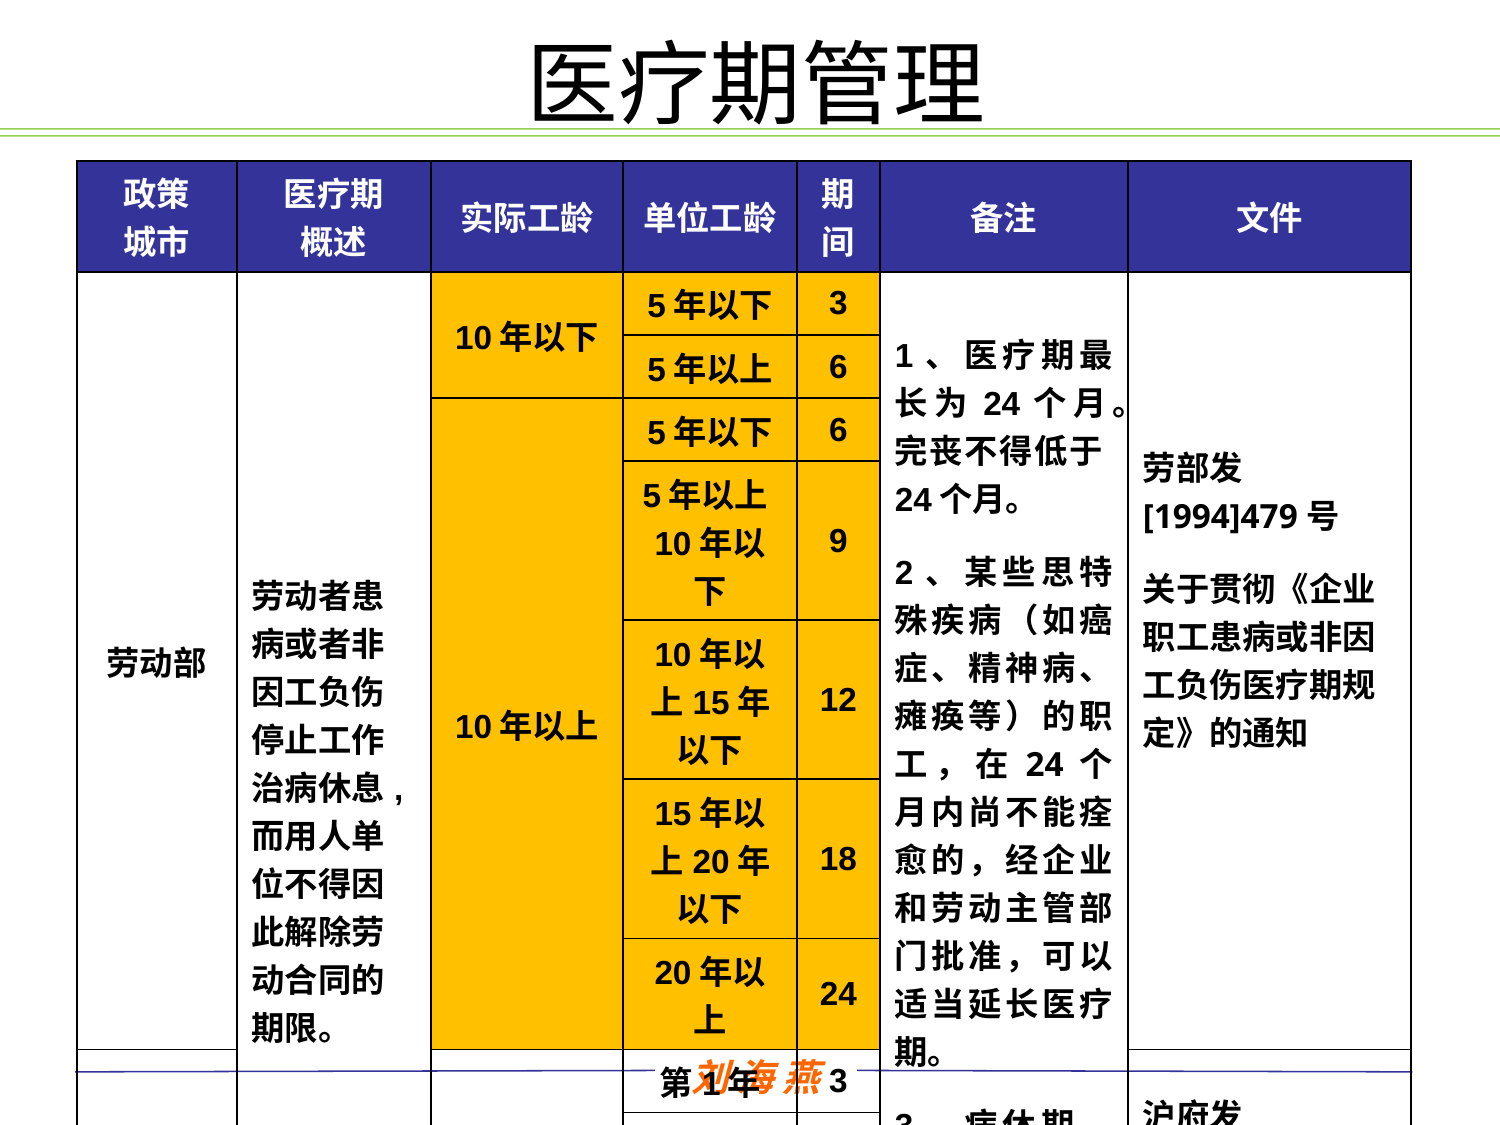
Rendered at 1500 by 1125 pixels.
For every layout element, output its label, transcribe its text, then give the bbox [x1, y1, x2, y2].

table_cell 第1年 [624, 1050, 796, 1112]
table_header 政策 城市 [78, 162, 236, 271]
table_cell / [432, 1050, 622, 1125]
table_cell 5年以上 [624, 336, 796, 397]
table_cell 4 [798, 1113, 879, 1125]
table_cell 10年以上15年以下 [624, 621, 796, 778]
table_cell 上海 [78, 1050, 236, 1125]
table_header 文件 [1129, 162, 1410, 271]
table_cell 12 [798, 621, 879, 778]
table_cell 10年以上 [432, 399, 622, 1049]
table_header 实际工龄 [432, 162, 622, 271]
table_cell 劳部发[1994]479号 关于贯彻《企业职工患病或非因工负伤医疗期规定》的通知 [1129, 273, 1410, 1049]
table_cell 1、医疗期最长为24个月。完丧不得低于24个月。 2、某些思特殊疾病（如癌症、精神病、瘫痪等）的职工，在24个月内尚不能痊愈的，经企业和劳动主管部门批准，可以适当延长医疗期。 3、病休期，公休、假日和法定节日包括在内。 [881, 273, 1127, 1125]
table_cell 24 [798, 939, 879, 1049]
table_header 单位工龄 [624, 162, 796, 271]
table_cell 3 [798, 1050, 879, 1112]
table_cell 沪府发【2002】16号 沪劳保关发【2002】28号 [1129, 1050, 1410, 1125]
table_cell 18 [798, 780, 879, 938]
table_cell 3 [798, 273, 879, 334]
table_cell 5年以下 [624, 399, 796, 460]
table_cell 6 [798, 336, 879, 397]
title 医疗期管理 [64, 0, 1448, 162]
table_cell 10年以下 [432, 273, 622, 397]
table_cell 劳动部 [78, 273, 236, 1049]
table_cell 6 [798, 399, 879, 460]
table_cell 第2年 [624, 1113, 796, 1125]
table_cell 5年以上10年以下 [624, 462, 796, 619]
table_header 期间 [798, 162, 879, 271]
table_cell 15年以上20年以下 [624, 780, 796, 938]
table_cell 劳动者患病或者非因工负伤停止工作治病休息,而用人单位不得因此解除劳动合同的期限。 [238, 273, 430, 1125]
table_header 医疗期 概述 [238, 162, 430, 271]
table_cell 20年以上 [624, 939, 796, 1049]
table_header 备注 [881, 162, 1127, 271]
table_cell 5年以下 [624, 273, 796, 334]
table_cell 9 [798, 462, 879, 619]
